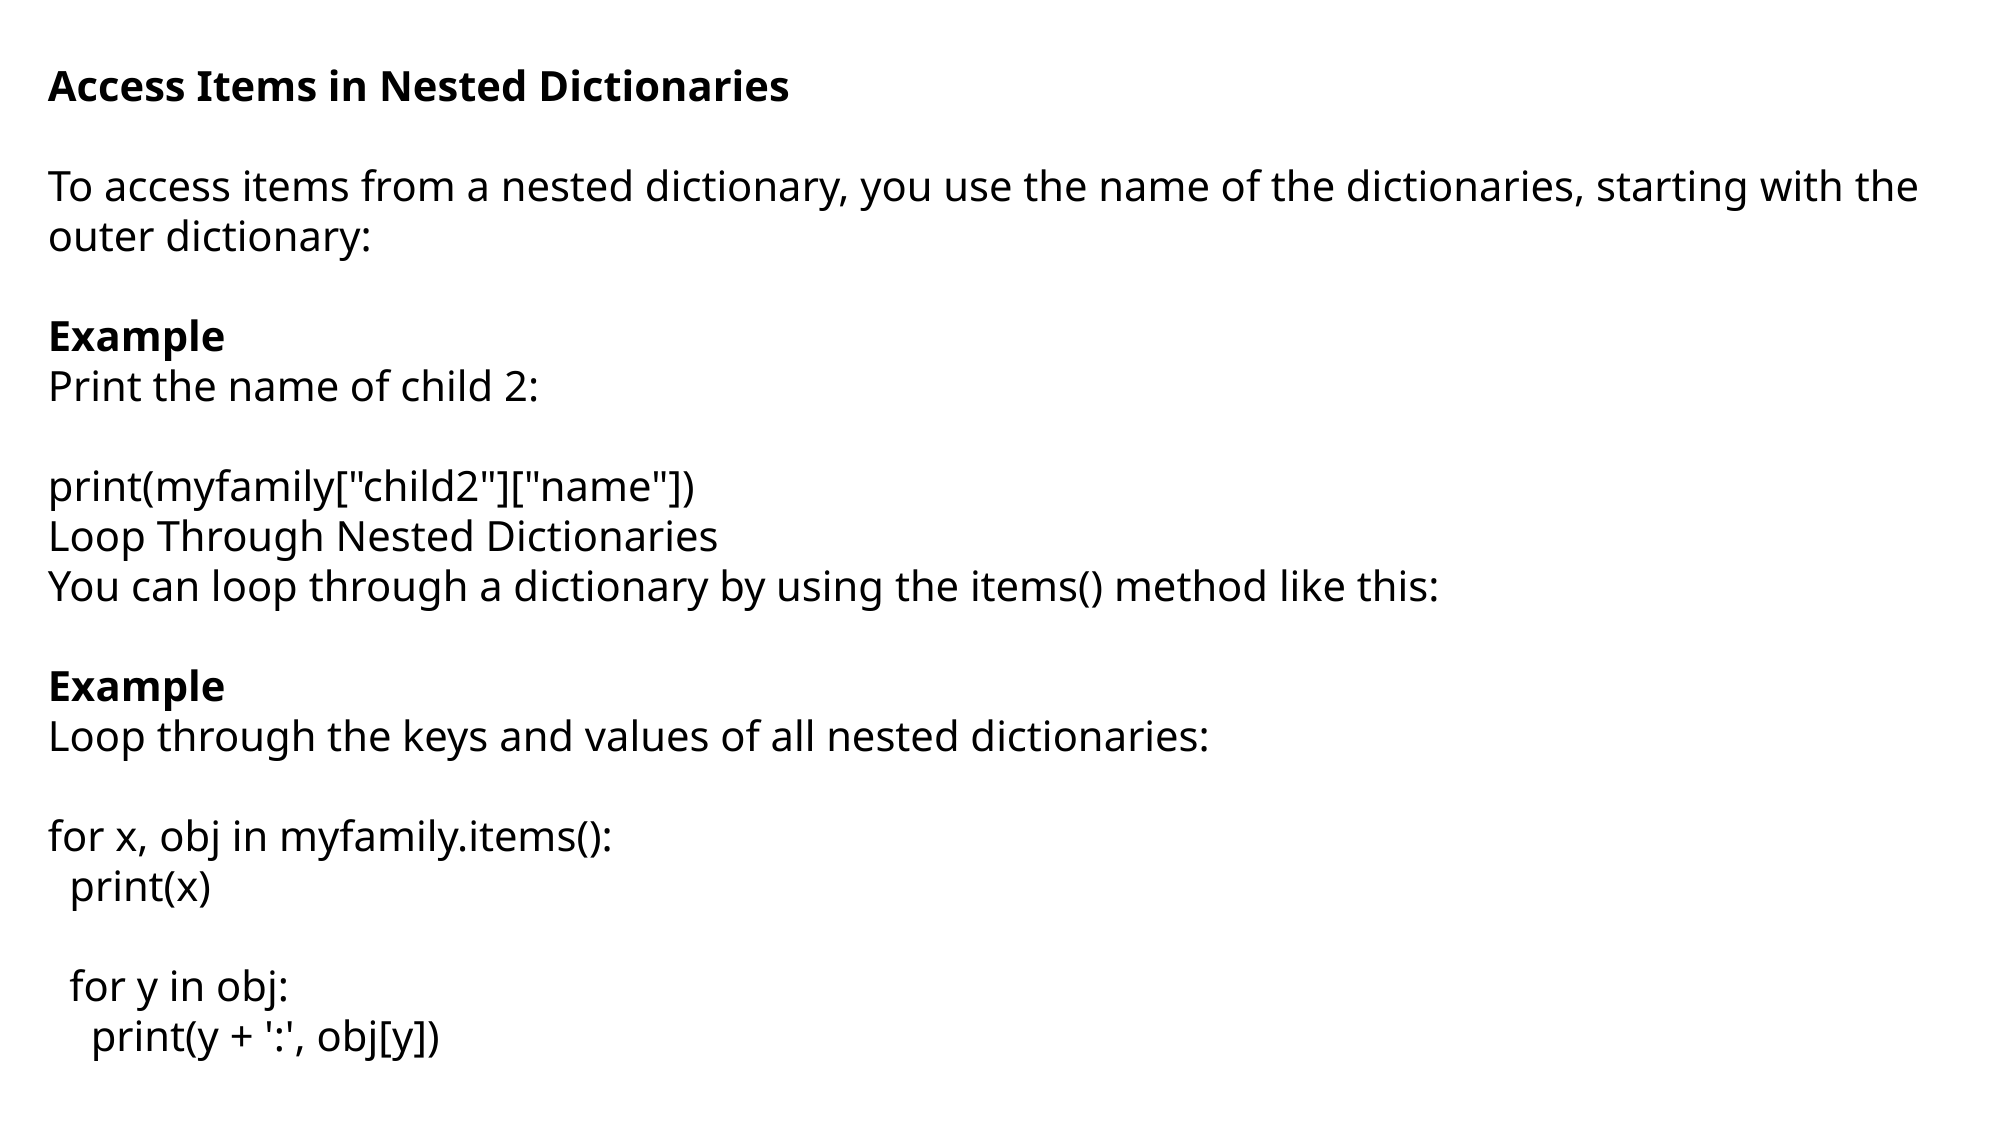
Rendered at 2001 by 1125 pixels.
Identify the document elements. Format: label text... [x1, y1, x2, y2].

text_box Access Items in Nested Dictionaries To access items from a nested dictionary, you use the name of the dictionaries, starting with the outer dictionary: Example Print the name of child 2: print(myfamily["child2"]["name"]) Loop Through Nested Dictionaries You can loop through a dictionary by using the items() method like this: Example Loop through the keys and values of all nested dictionaries: for x, obj in myfamily.items(): print(x) for y in obj: print(y + ':', obj[y]) [33, 52, 1943, 1068]
